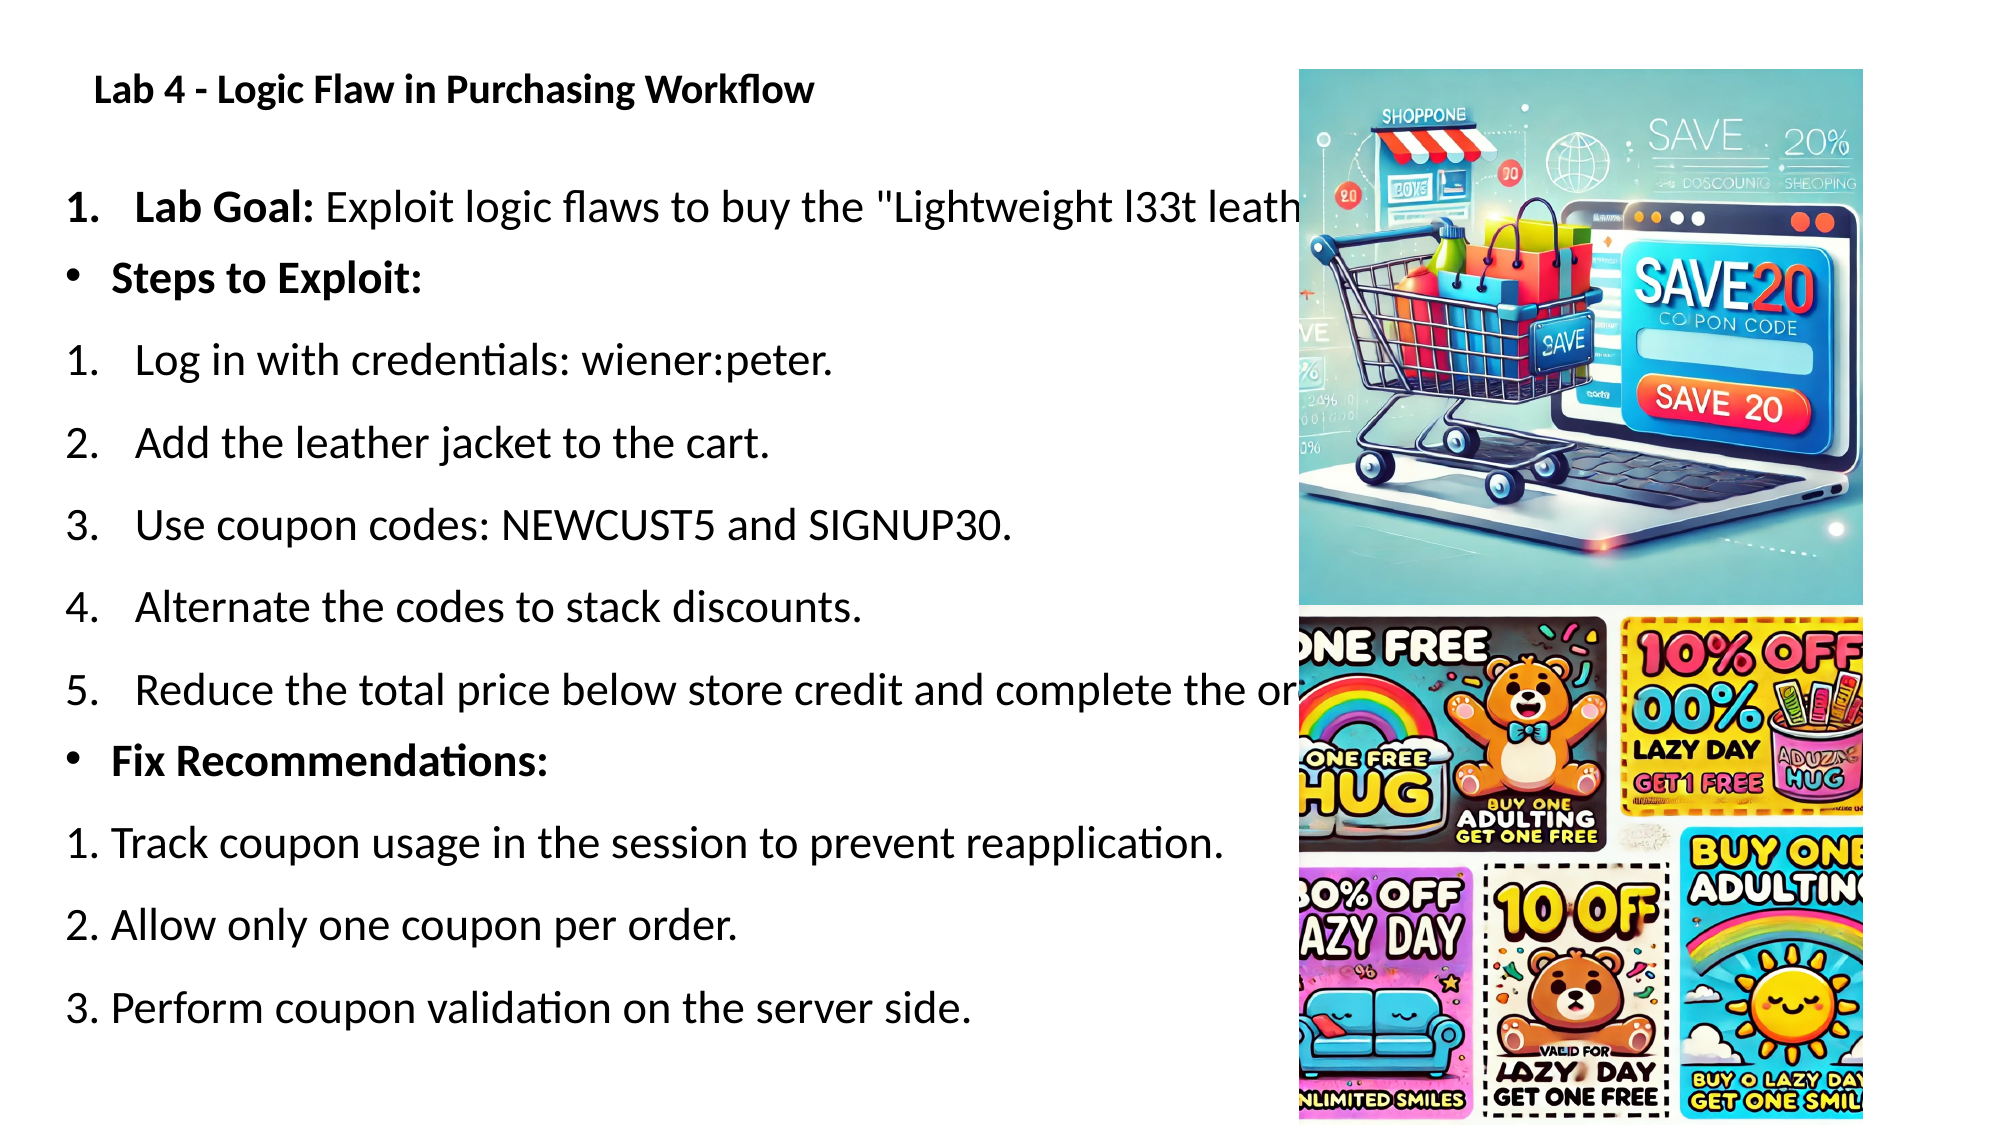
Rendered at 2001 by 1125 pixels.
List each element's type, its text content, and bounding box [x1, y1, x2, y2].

list Lab Goal: Exploit logic flaws to buy the "Lightweight l33t leather jacket." Steps to Exploit: Log in with credentials: wiener:peter. Add the leather jacket to the cart. Use coupon codes: NEWCUST5 and SIGNUP30. Alternate the codes to stack discounts. Reduce the total price below store credit and complete the order. Fix Recommendations: 1. Track coupon usage in the session to prevent reapplication. 2. Allow only one coupon per order. 3. Perform coupon validation on the server side. [50, 153, 1299, 1056]
picture [1299, 69, 1863, 1125]
title Lab 4 - Logic Flaw in Purchasing Workflow [79, 59, 1863, 153]
